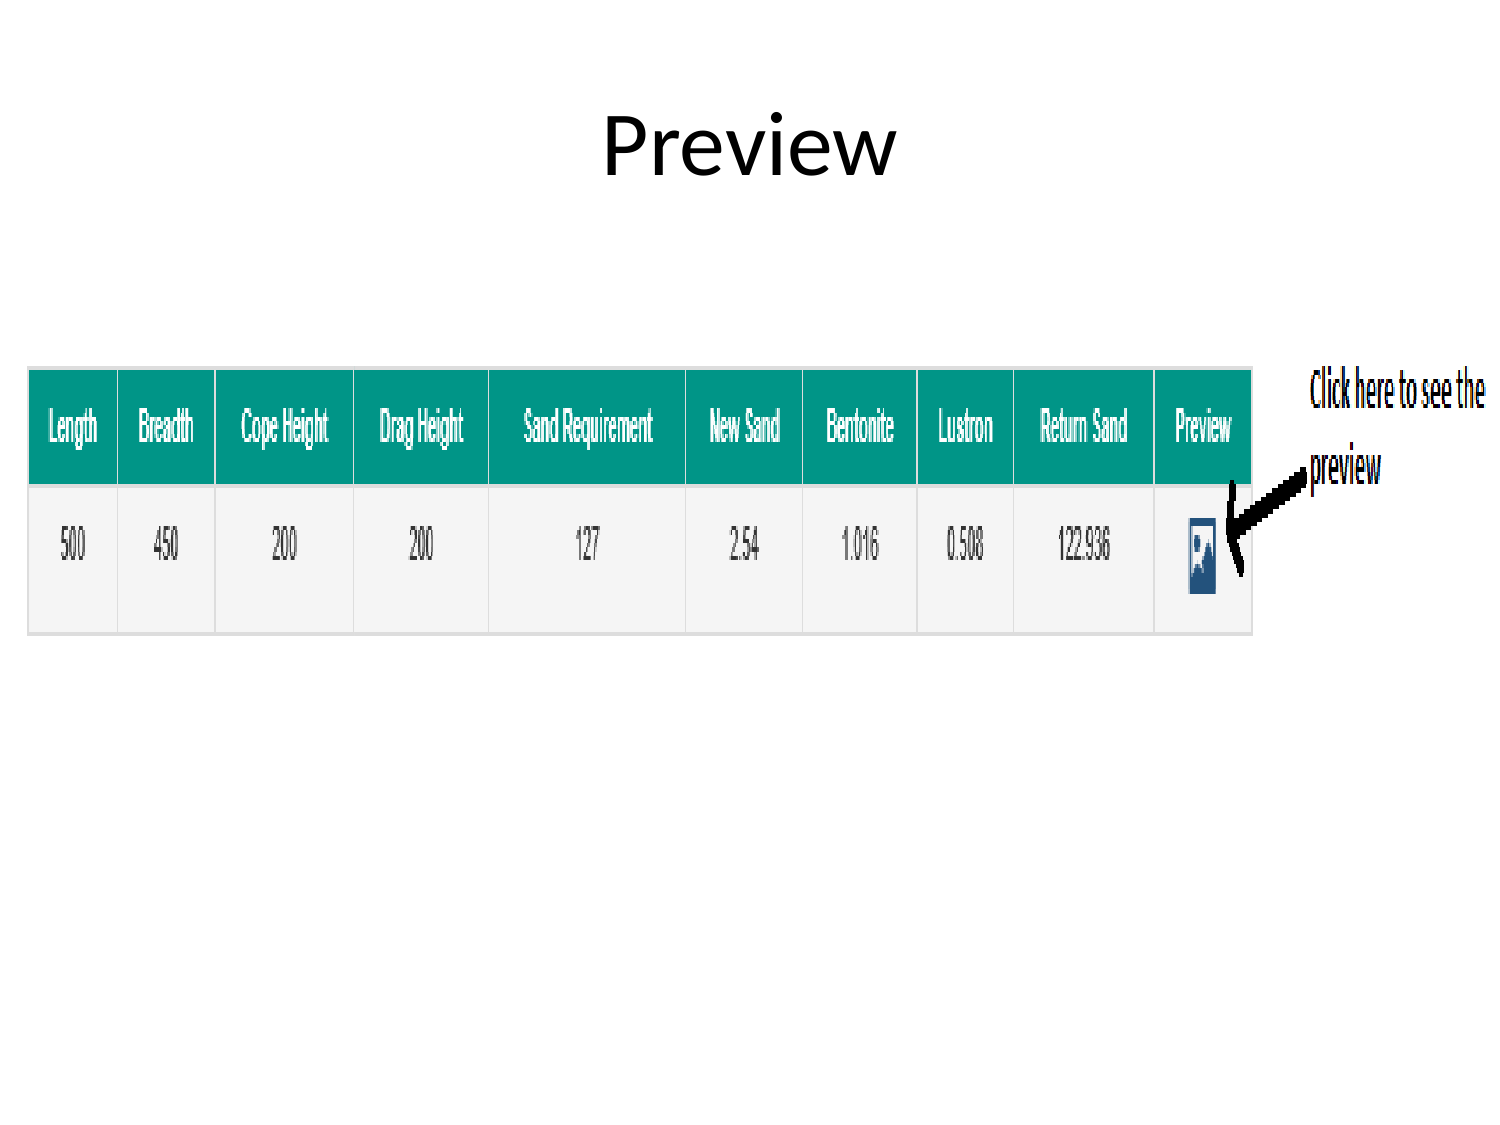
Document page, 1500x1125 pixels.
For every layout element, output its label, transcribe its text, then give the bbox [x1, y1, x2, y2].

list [0, 312, 1500, 691]
title Preview [75, 45, 1425, 233]
